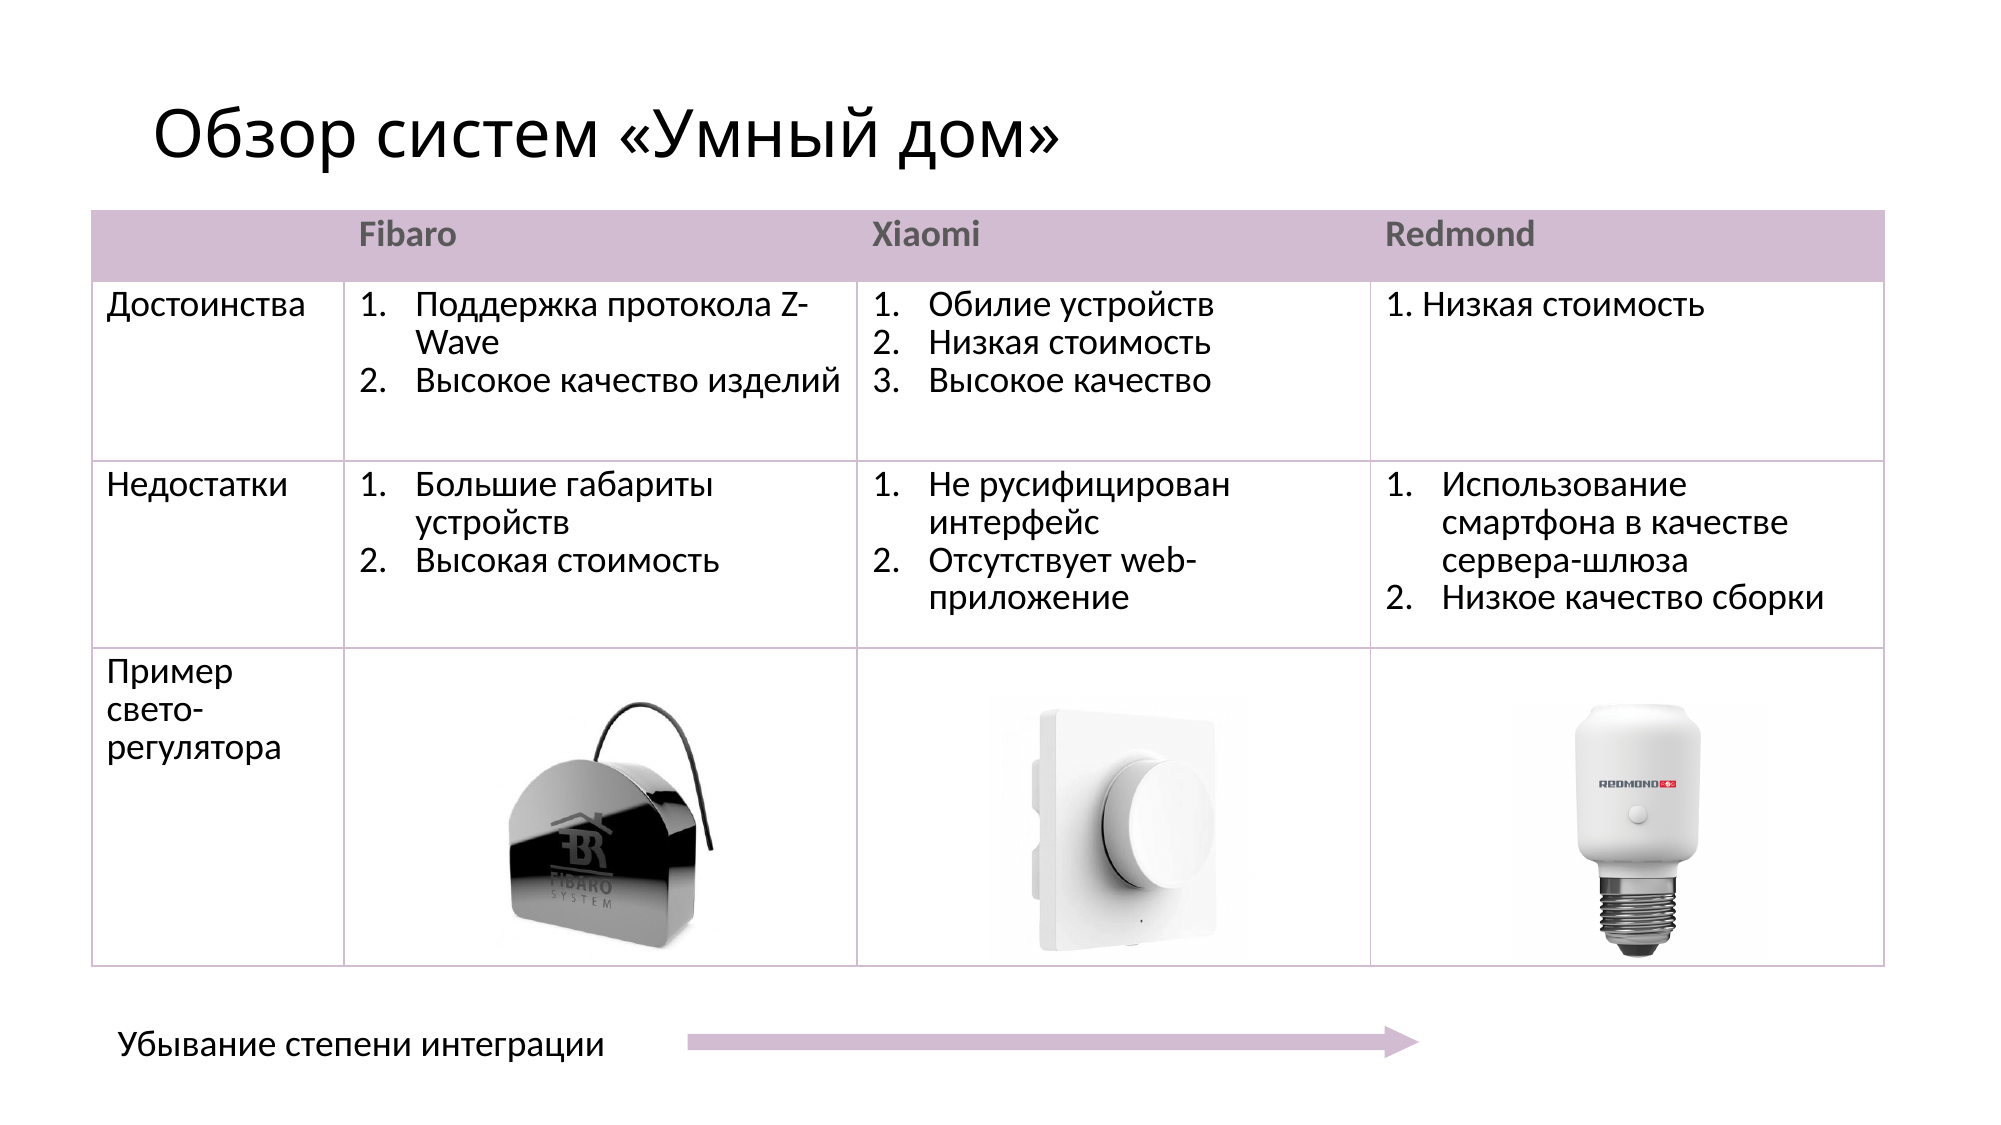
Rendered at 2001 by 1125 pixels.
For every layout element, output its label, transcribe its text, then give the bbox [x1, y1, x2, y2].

table_cell Достоинства [93, 282, 343, 460]
table_header Fibaro [345, 212, 856, 280]
table_cell 1. Низкая стоимость [1371, 282, 1883, 460]
picture [1506, 697, 1770, 962]
table_cell Использование смартфона в качестве сервера-шлюза Низкое качество сборки [1371, 462, 1883, 647]
table_cell [1371, 649, 1883, 965]
picture [496, 695, 735, 962]
table_cell Большие габариты устройств Высокая стоимость [345, 462, 856, 647]
text_box [687, 1025, 1420, 1059]
table_header [93, 212, 343, 280]
table_cell Недостатки [93, 462, 343, 647]
table_cell [858, 649, 1370, 965]
table_cell Пример свето-регулятора [93, 649, 343, 965]
picture [987, 695, 1254, 962]
title Обзор систем «Умный дом» [137, 59, 1863, 210]
table_cell [345, 649, 856, 965]
table_cell Обилие устройств Низкая стоимость Высокое качество [858, 282, 1370, 460]
table_cell Не русифицирован интерфейс Отсутствует web-приложение [858, 462, 1370, 647]
table_header Redmond [1371, 212, 1883, 280]
table_header Xiaomi [858, 212, 1370, 280]
text_box Убывание степени интеграции [102, 1011, 639, 1072]
table_cell Поддержка протокола Z-Wave Высокое качество изделий [345, 282, 856, 460]
